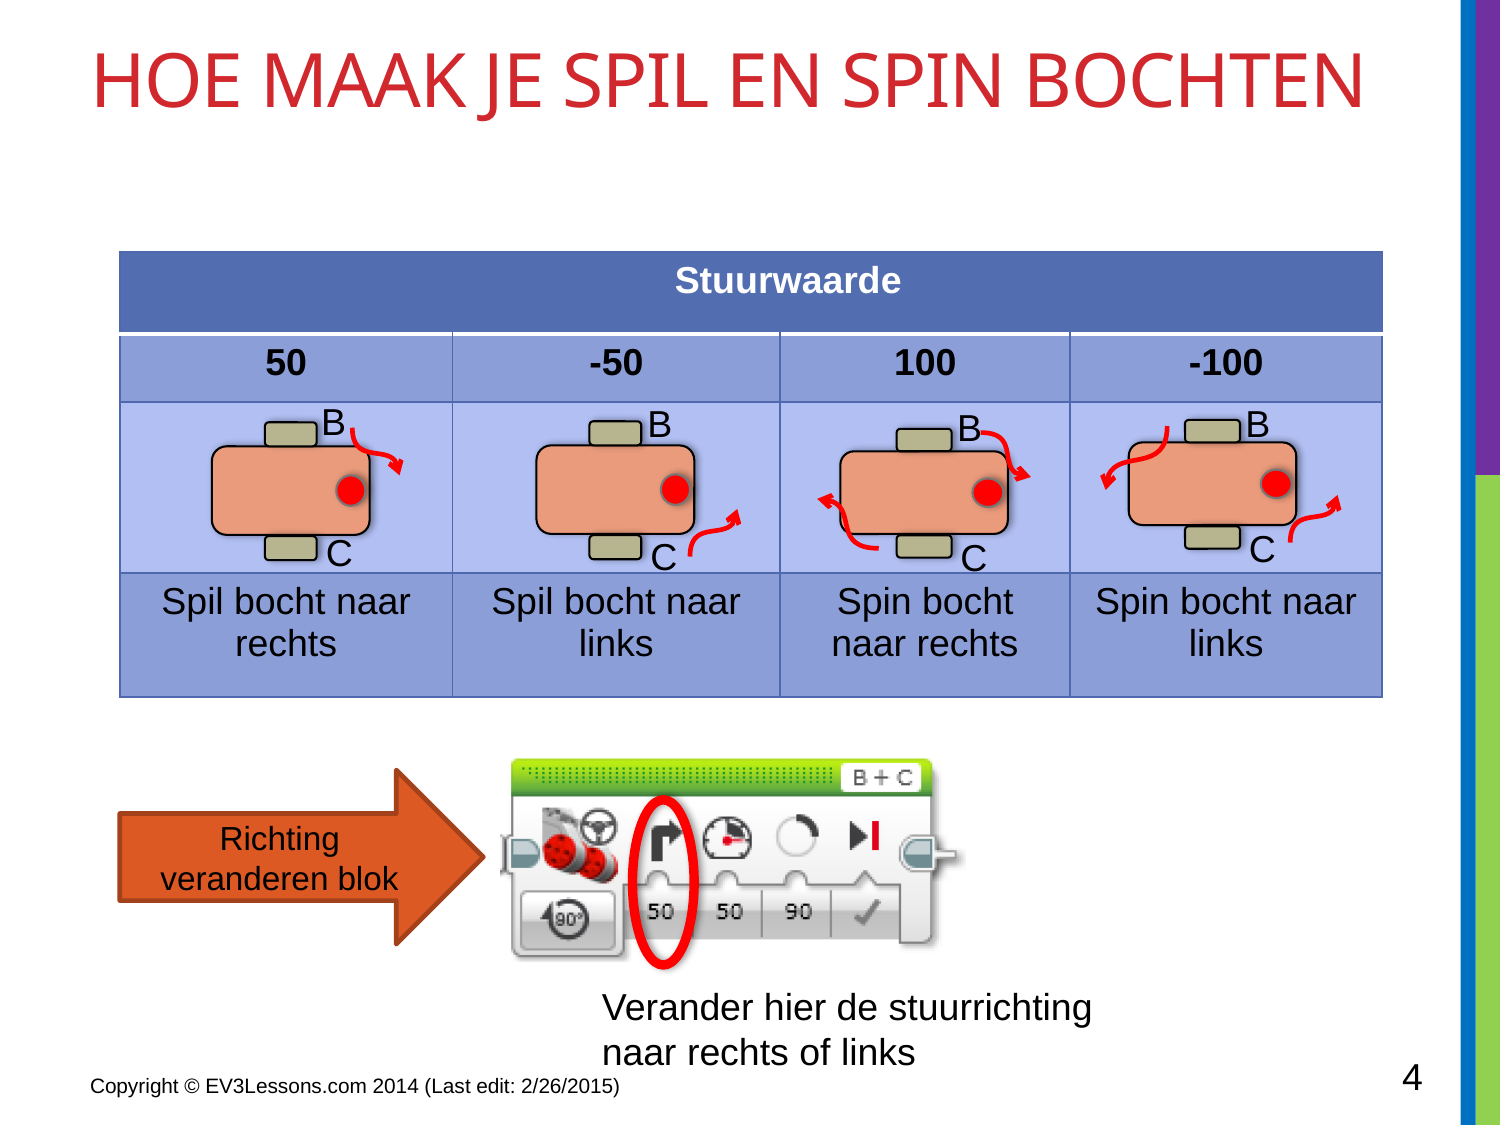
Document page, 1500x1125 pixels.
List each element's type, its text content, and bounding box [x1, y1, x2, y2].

table_cell Spin bocht naar links [1071, 574, 1381, 696]
slide_number 4 [1387, 1045, 1491, 1106]
table_cell Spil bocht naar links [453, 574, 779, 696]
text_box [211, 390, 401, 567]
title Hoe maak je spil en spin bochten [75, 25, 1428, 250]
table_cell [1038, 403, 1069, 572]
table_cell [705, 403, 779, 572]
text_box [816, 395, 1032, 569]
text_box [1289, 494, 1338, 544]
table_header Stuurwaarde [121, 253, 1381, 332]
table_cell 50 [121, 336, 452, 401]
table_cell [121, 403, 452, 572]
text_box Richting veranderen blok [117, 767, 486, 947]
text_box Verander hier de stuurrichting naar rechts of links [587, 975, 1185, 1081]
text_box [689, 508, 738, 558]
table_cell [1071, 403, 1381, 572]
table_cell -100 [1071, 336, 1381, 401]
table_cell [453, 403, 537, 572]
table_cell -50 [453, 336, 779, 401]
table_cell Spil bocht naar rechts [121, 574, 452, 696]
table_cell Spin bocht naar rechts [781, 574, 1069, 696]
table_cell [781, 403, 818, 572]
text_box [535, 391, 700, 571]
table_cell 100 [781, 336, 1069, 401]
picture [500, 734, 969, 994]
footer Copyright © EV3Lessons.com 2014 (Last edit: 2/26/2015) [75, 1065, 638, 1112]
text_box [1105, 391, 1302, 560]
